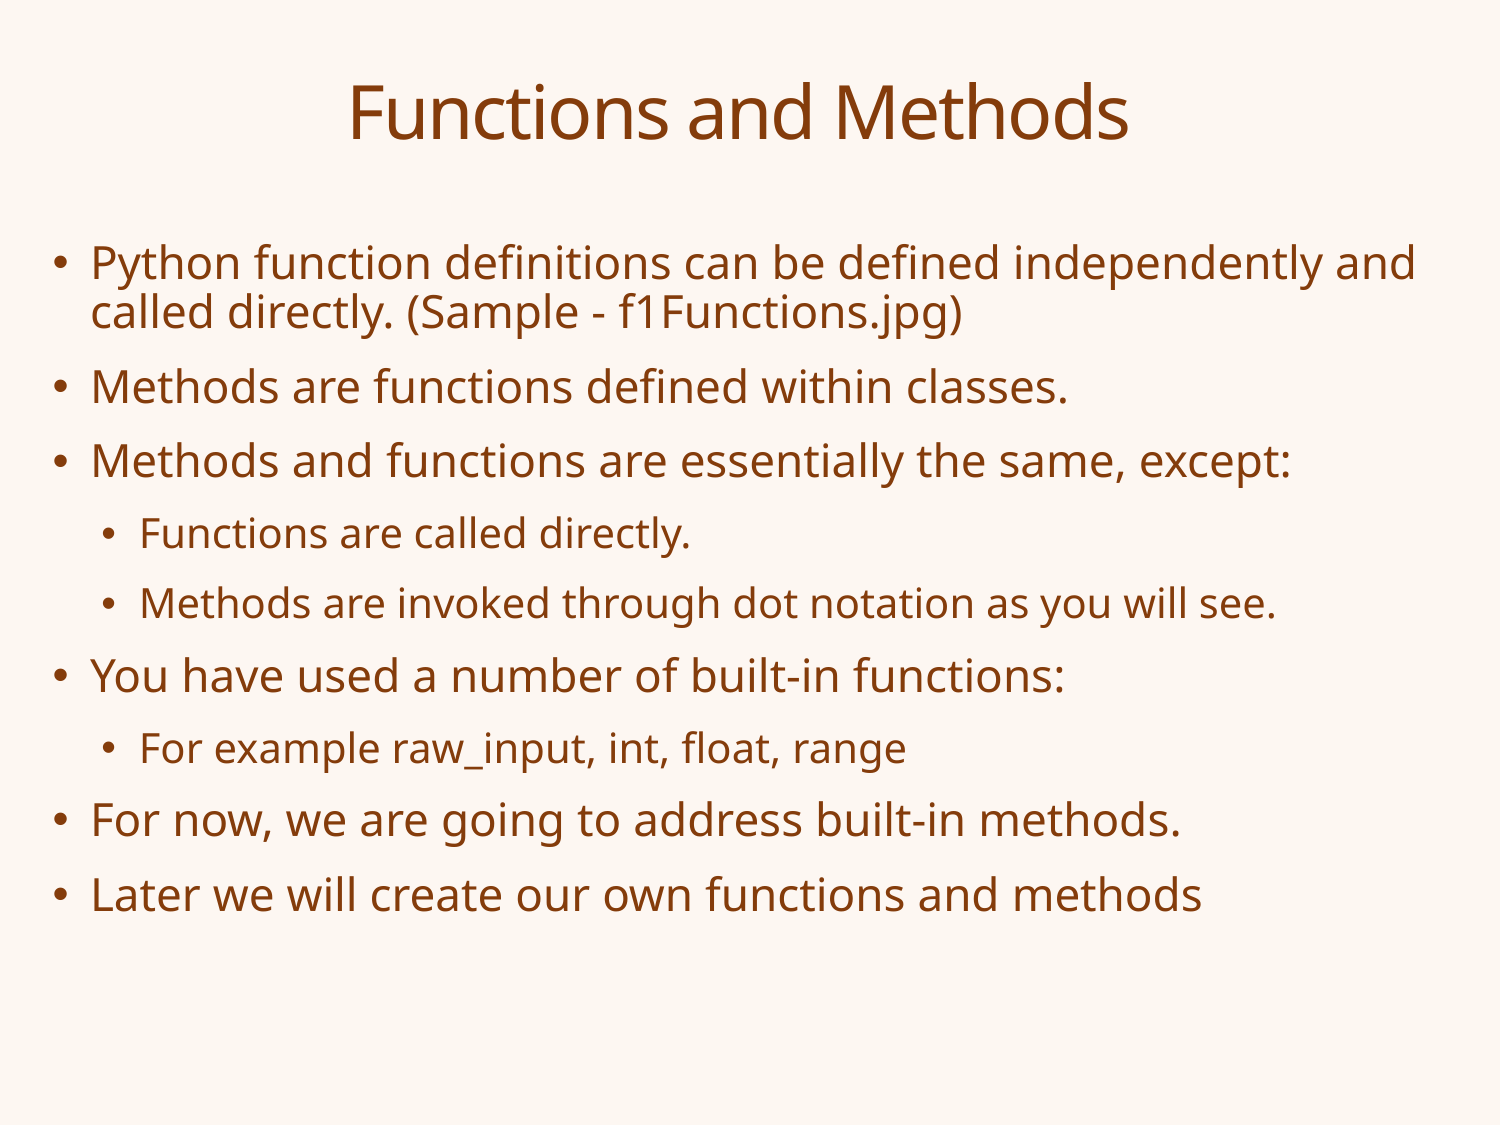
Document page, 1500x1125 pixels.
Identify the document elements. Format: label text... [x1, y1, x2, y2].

title Functions and Methods [18, 15, 1460, 204]
list Python function definitions can be defined independently and called directly. (Sample - f1Functions.jpg) Methods are functions defined within classes. Methods and functions are essentially the same, except: Functions are called directly. Methods are invoked through dot notation as you will see. You have used a number of built-in functions: For example raw_input, int, float, range For now, we are going to address built-in methods. Later we will create our own functions and methods [18, 232, 1460, 1098]
